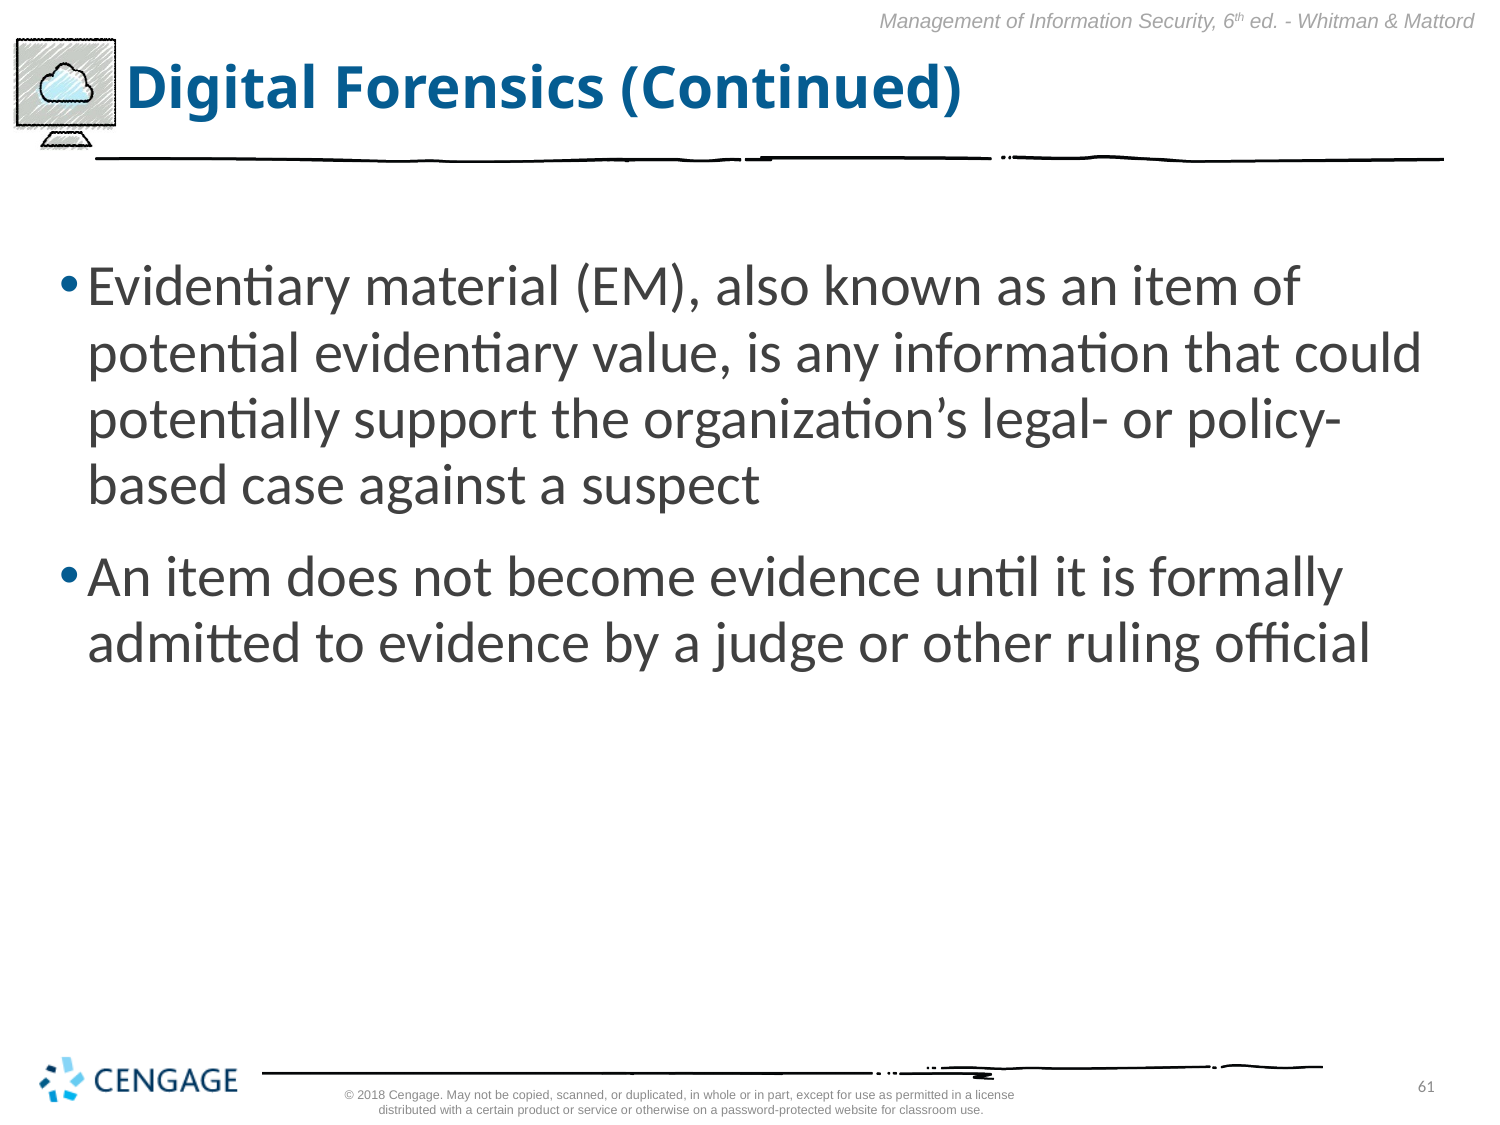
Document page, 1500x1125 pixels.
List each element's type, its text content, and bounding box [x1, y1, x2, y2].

list Evidentiary material (EM), also known as an item of potential evidentiary value, is any information that could potentially support the organization’s legal- or policy-based case against a suspect An item does not become evidence until it is formally admitted to evidence by a judge or other ruling official [59, 252, 1441, 681]
picture [19, 1043, 250, 1115]
picture [95, 155, 1444, 163]
picture [262, 1064, 1323, 1080]
title Digital Forensics (Continued) [125, 60, 1442, 121]
picture [13, 36, 117, 151]
